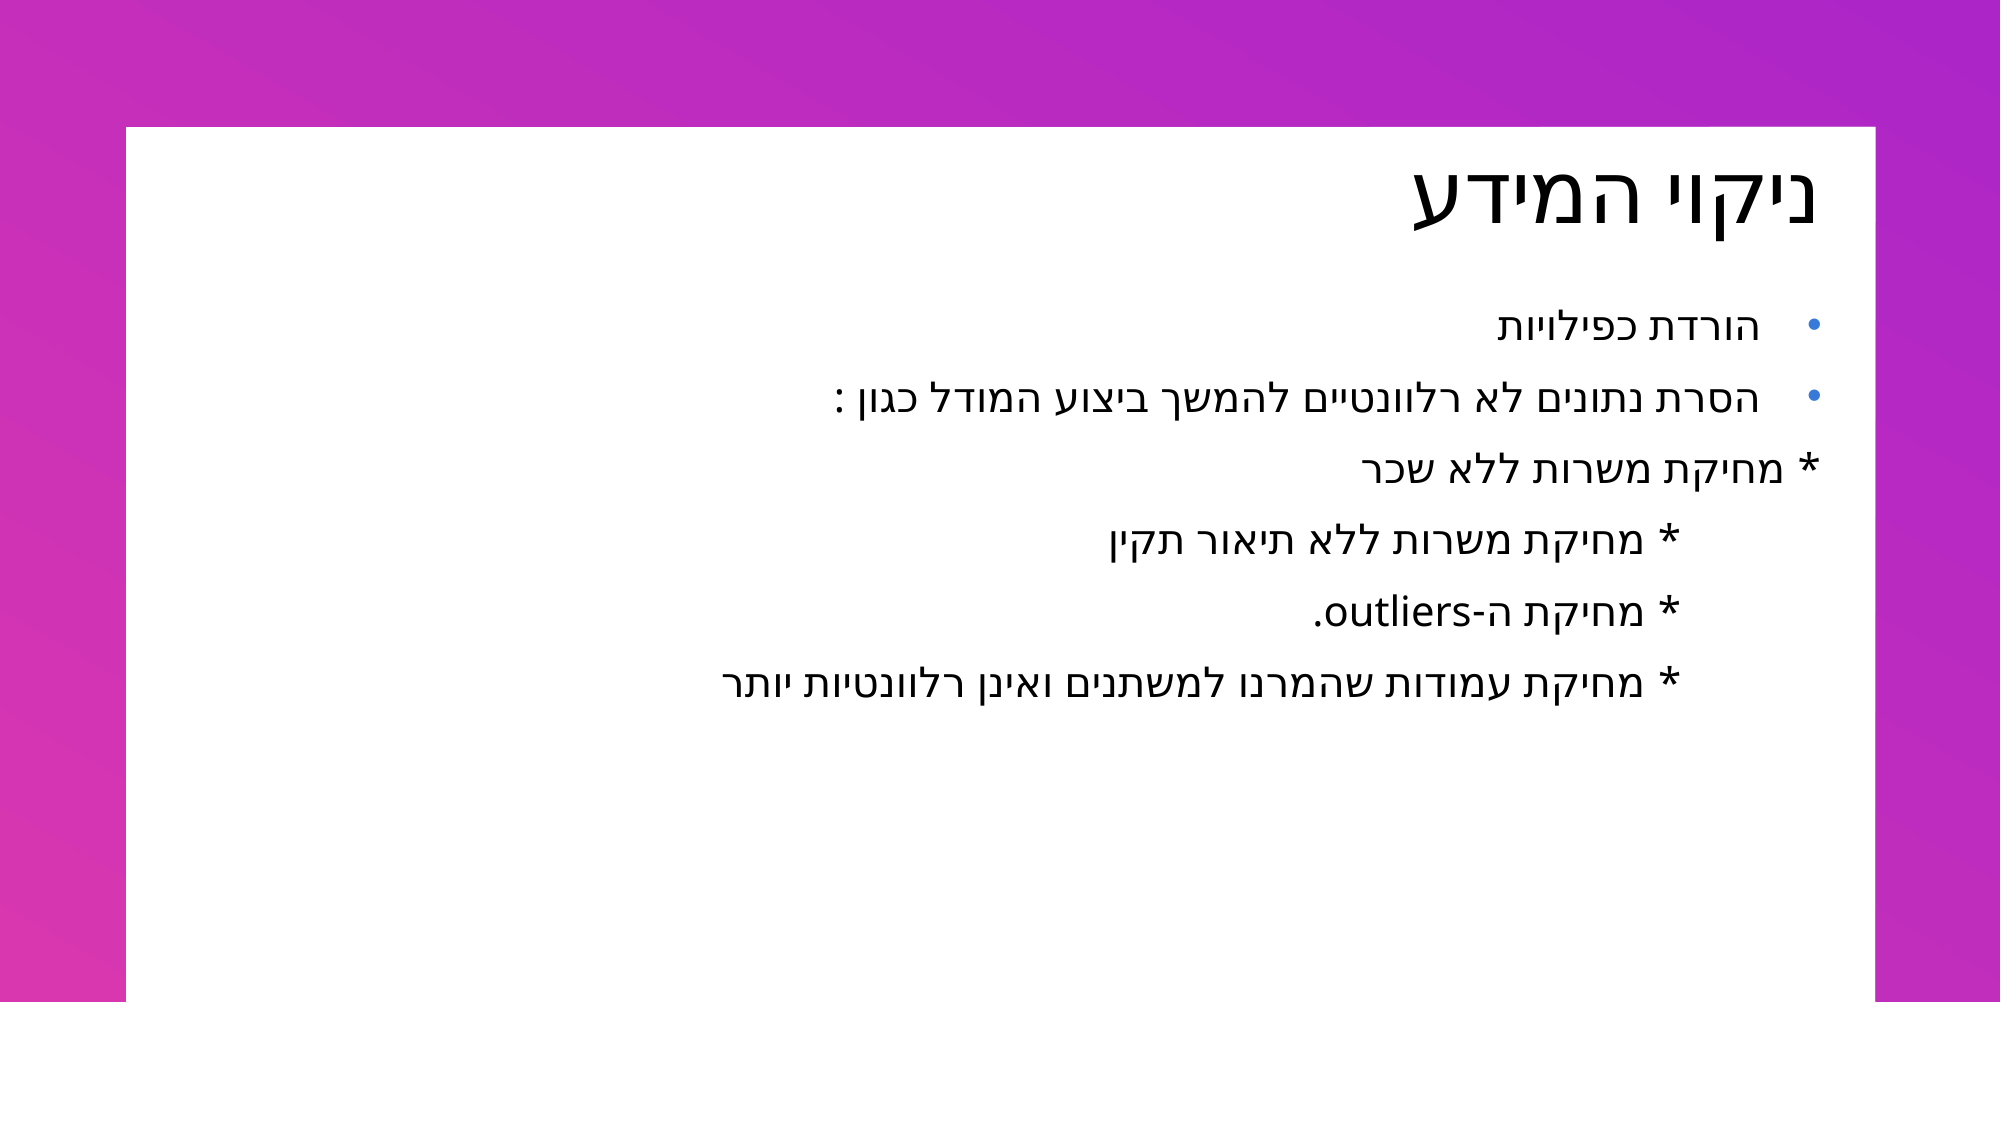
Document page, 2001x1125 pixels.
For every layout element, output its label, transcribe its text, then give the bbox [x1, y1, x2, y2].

list הורדת כפילויות הסרת נתונים לא רלוונטיים להמשך ביצוע המודל כגון : * מחיקת משרות ללא שכר * מחיקת משרות ללא תיאור תקין * מחיקת ה-outliers. * מחיקת עמודות שהמרנו למשתנים ואינן רלוונטיות יותר [336, 289, 1837, 803]
title ניקוי המידע [336, 136, 1837, 289]
